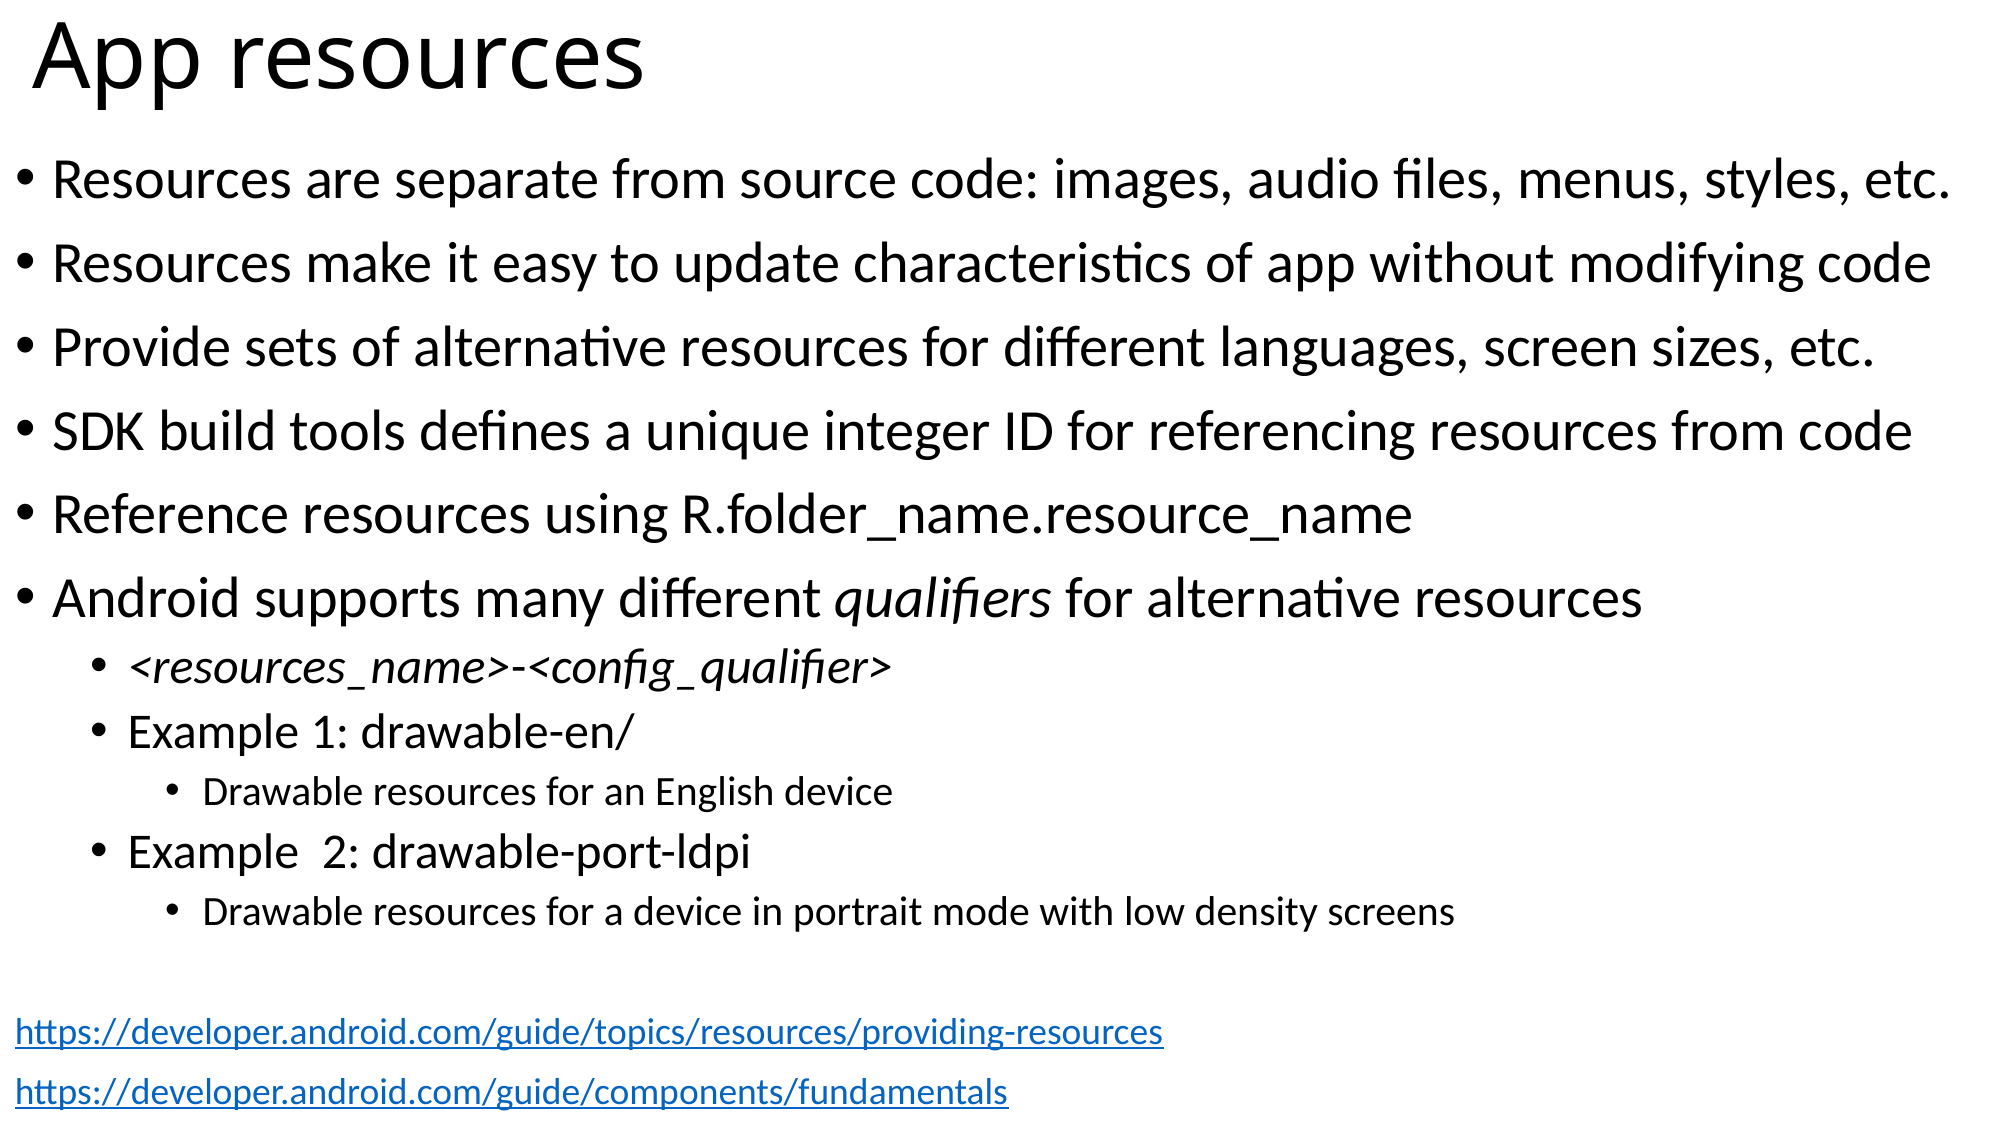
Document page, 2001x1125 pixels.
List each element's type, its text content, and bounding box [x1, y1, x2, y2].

title App resources [17, 0, 1743, 118]
text_box https://developer.android.com/guide/topics/resources/providing-resources [0, 999, 1212, 1059]
list Resources are separate from source code: images, audio files, menus, styles, etc. Resources make it easy to update characteristics of app without modifying code Provide sets of alternative resources for different languages, screen sizes, etc. SDK build tools defines a unique integer ID for referencing resources from code Reference resources using R.folder_name.resource_name Android supports many different qualifiers for alternative resources <resources_name>-<config_qualifier> Example 1: drawable-en/ Drawable resources for an English device Example 2: drawable-port-ldpi Drawable resources for a device in portrait mode with low density screens [0, 140, 2000, 985]
text_box https://developer.android.com/guide/components/fundamentals [0, 1059, 1570, 1120]
